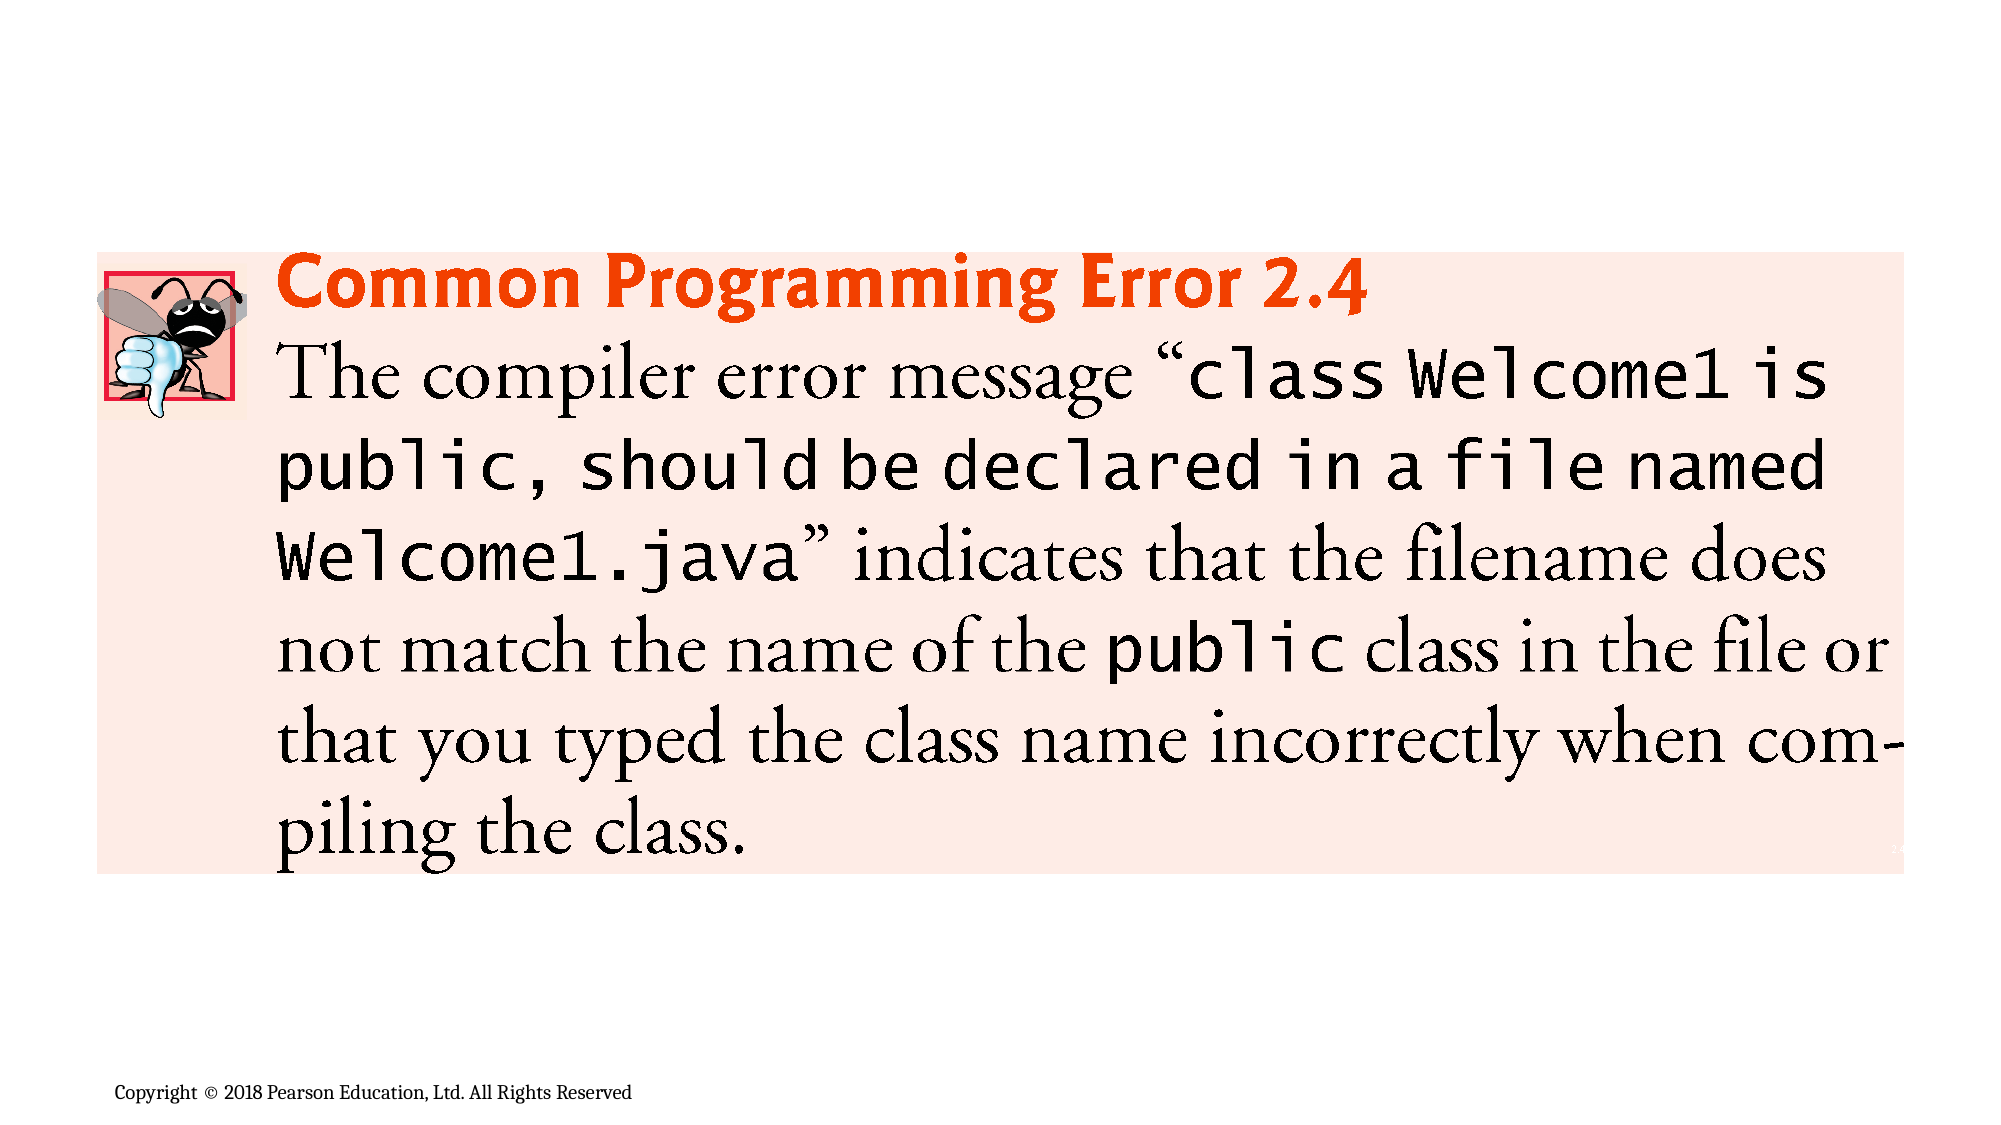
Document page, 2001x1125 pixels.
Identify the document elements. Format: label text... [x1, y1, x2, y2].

picture [0, 155, 2000, 970]
footer Copyright © 2018 Pearson Education, Ltd. All Rights Reserved [99, 1051, 1473, 1112]
